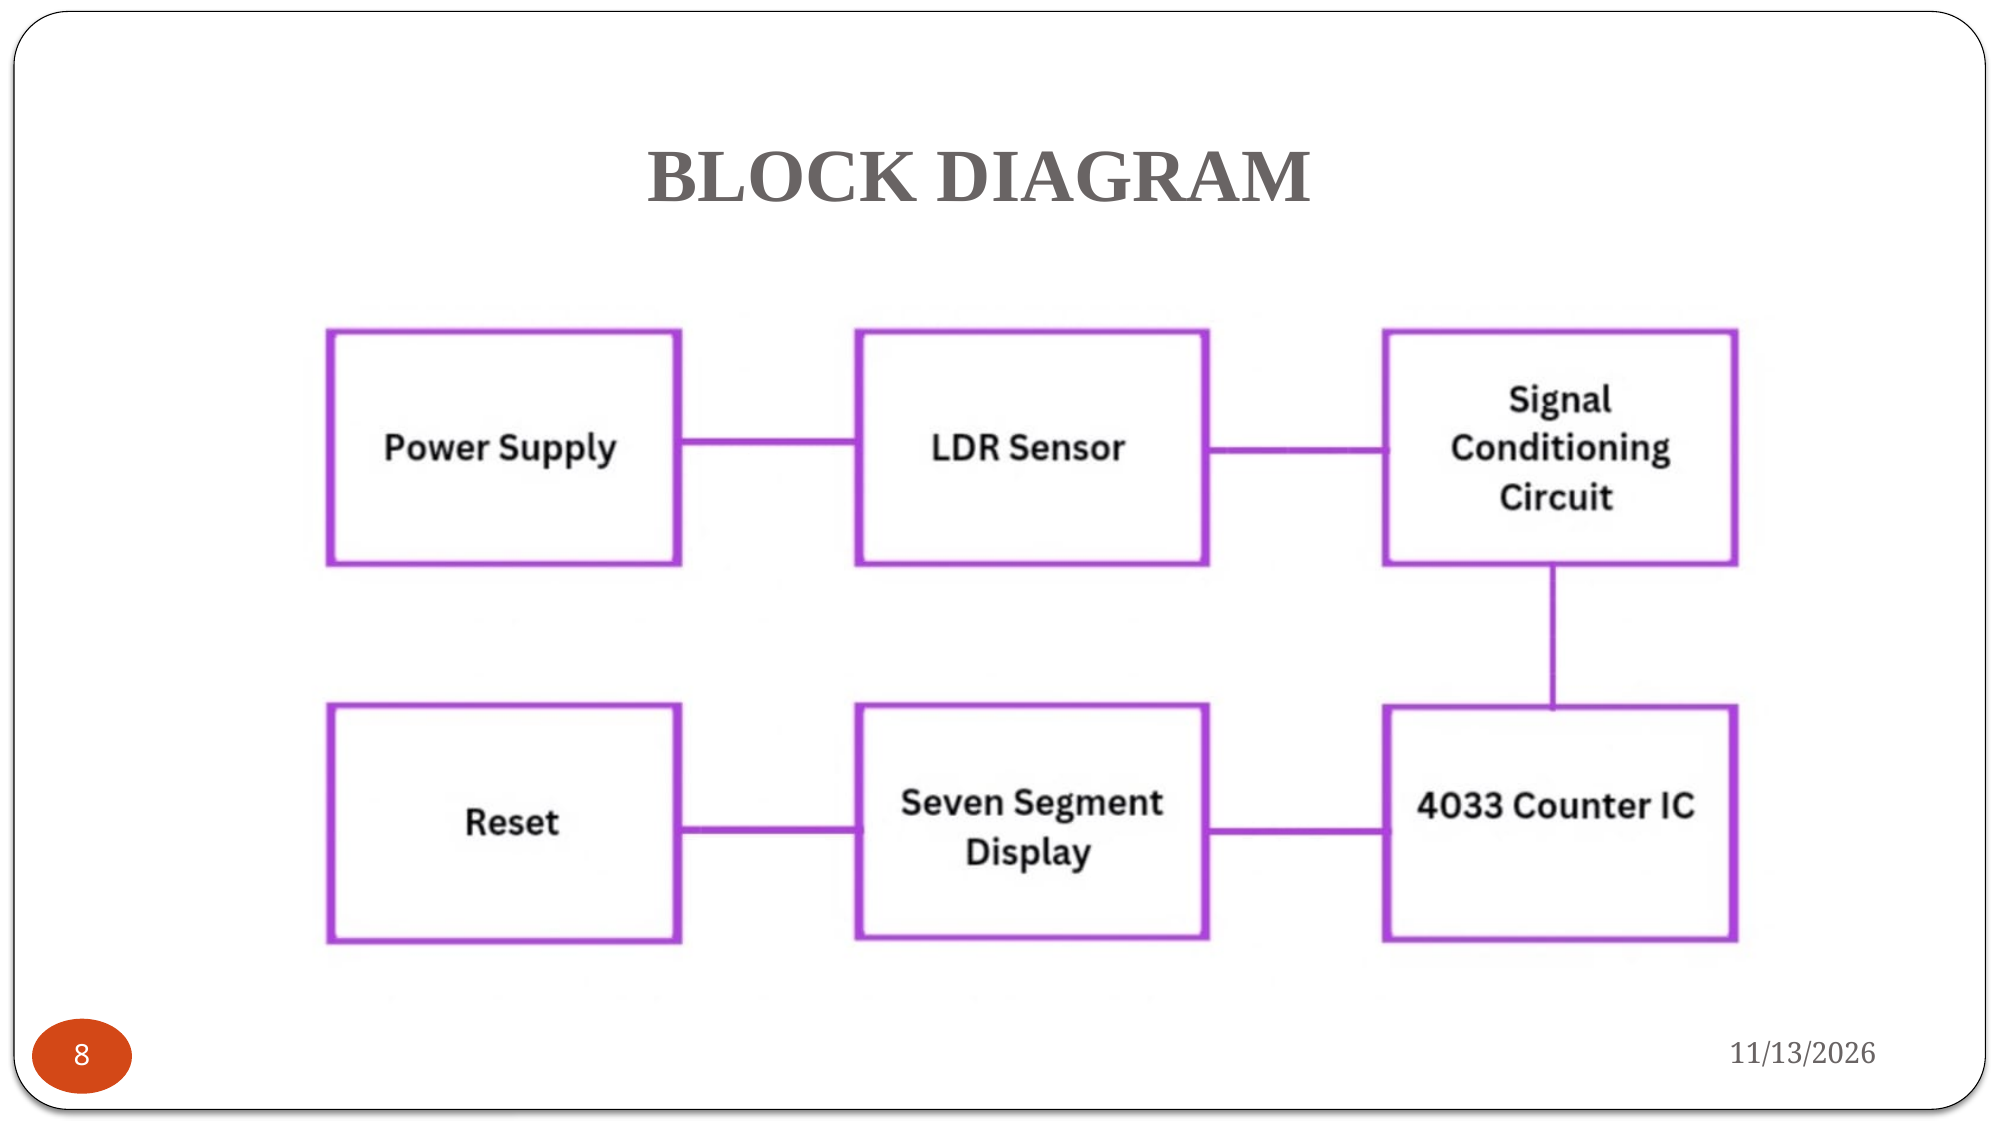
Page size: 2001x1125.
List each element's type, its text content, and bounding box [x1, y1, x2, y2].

picture [294, 261, 1812, 1007]
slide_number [1350, 1015, 1892, 1094]
title BLOCK DIAGRAM [632, 43, 2000, 231]
slide_number 8 [32, 1018, 132, 1094]
